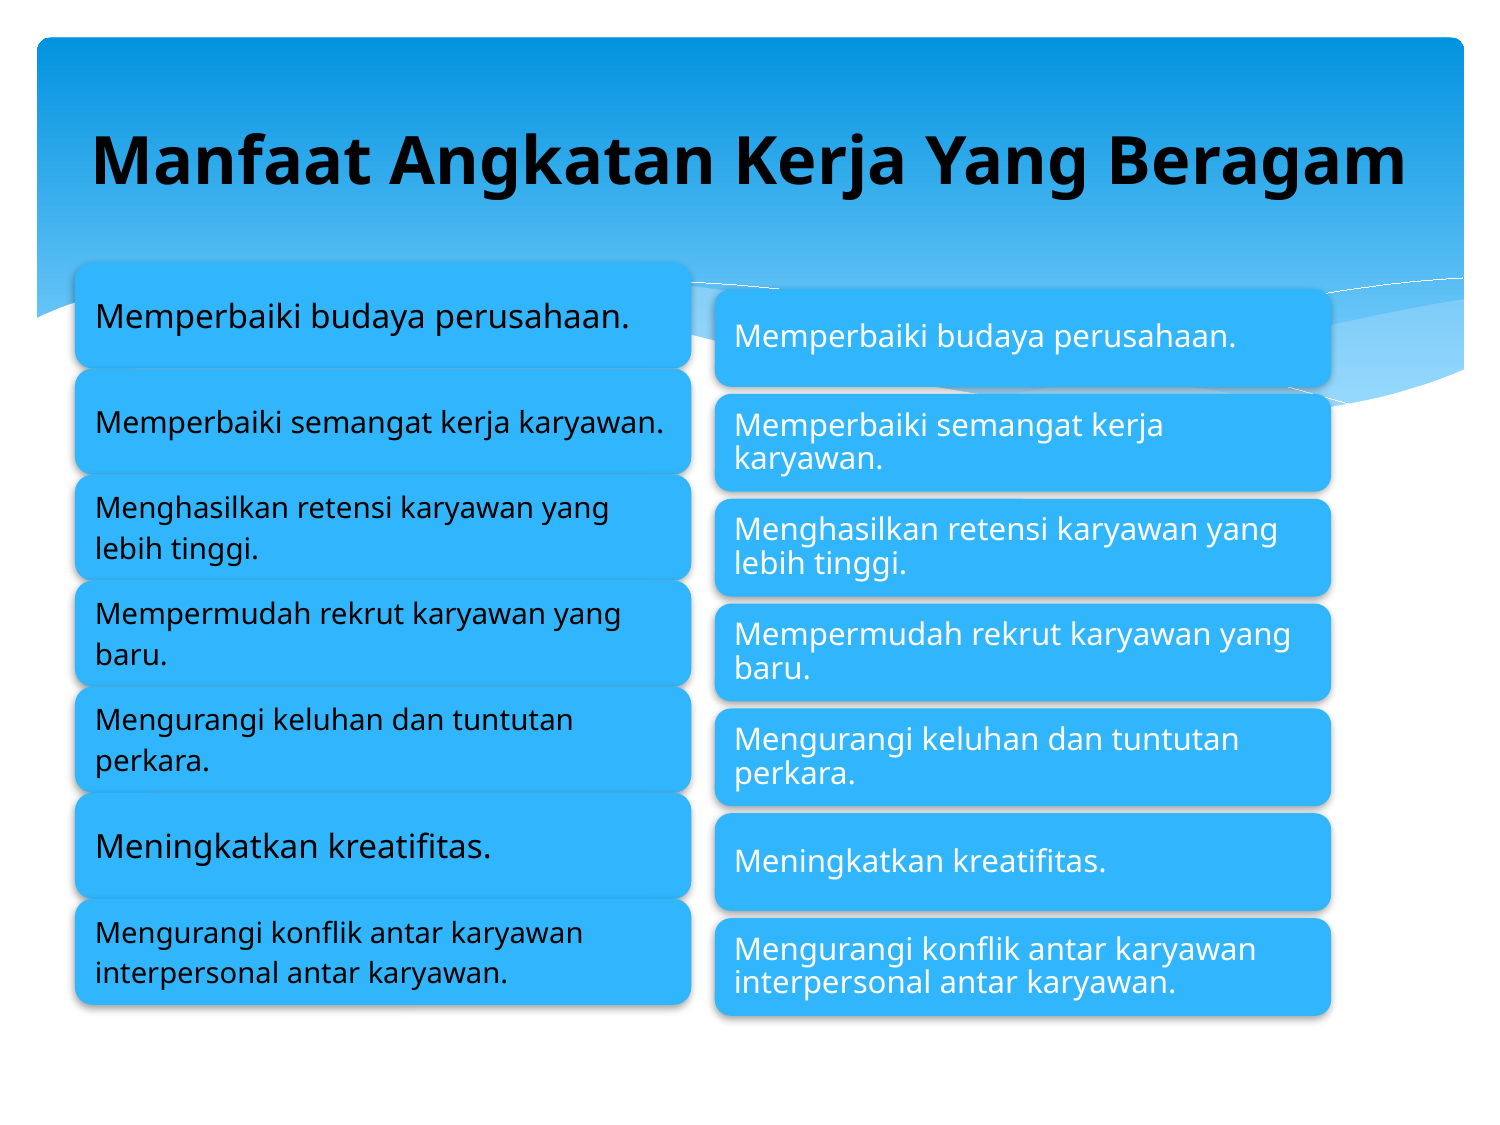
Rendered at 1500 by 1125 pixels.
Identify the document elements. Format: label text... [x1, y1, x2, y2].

title Manfaat Angkatan Kerja Yang Beragam [75, 55, 1425, 261]
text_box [714, 280, 1360, 997]
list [74, 262, 692, 1006]
